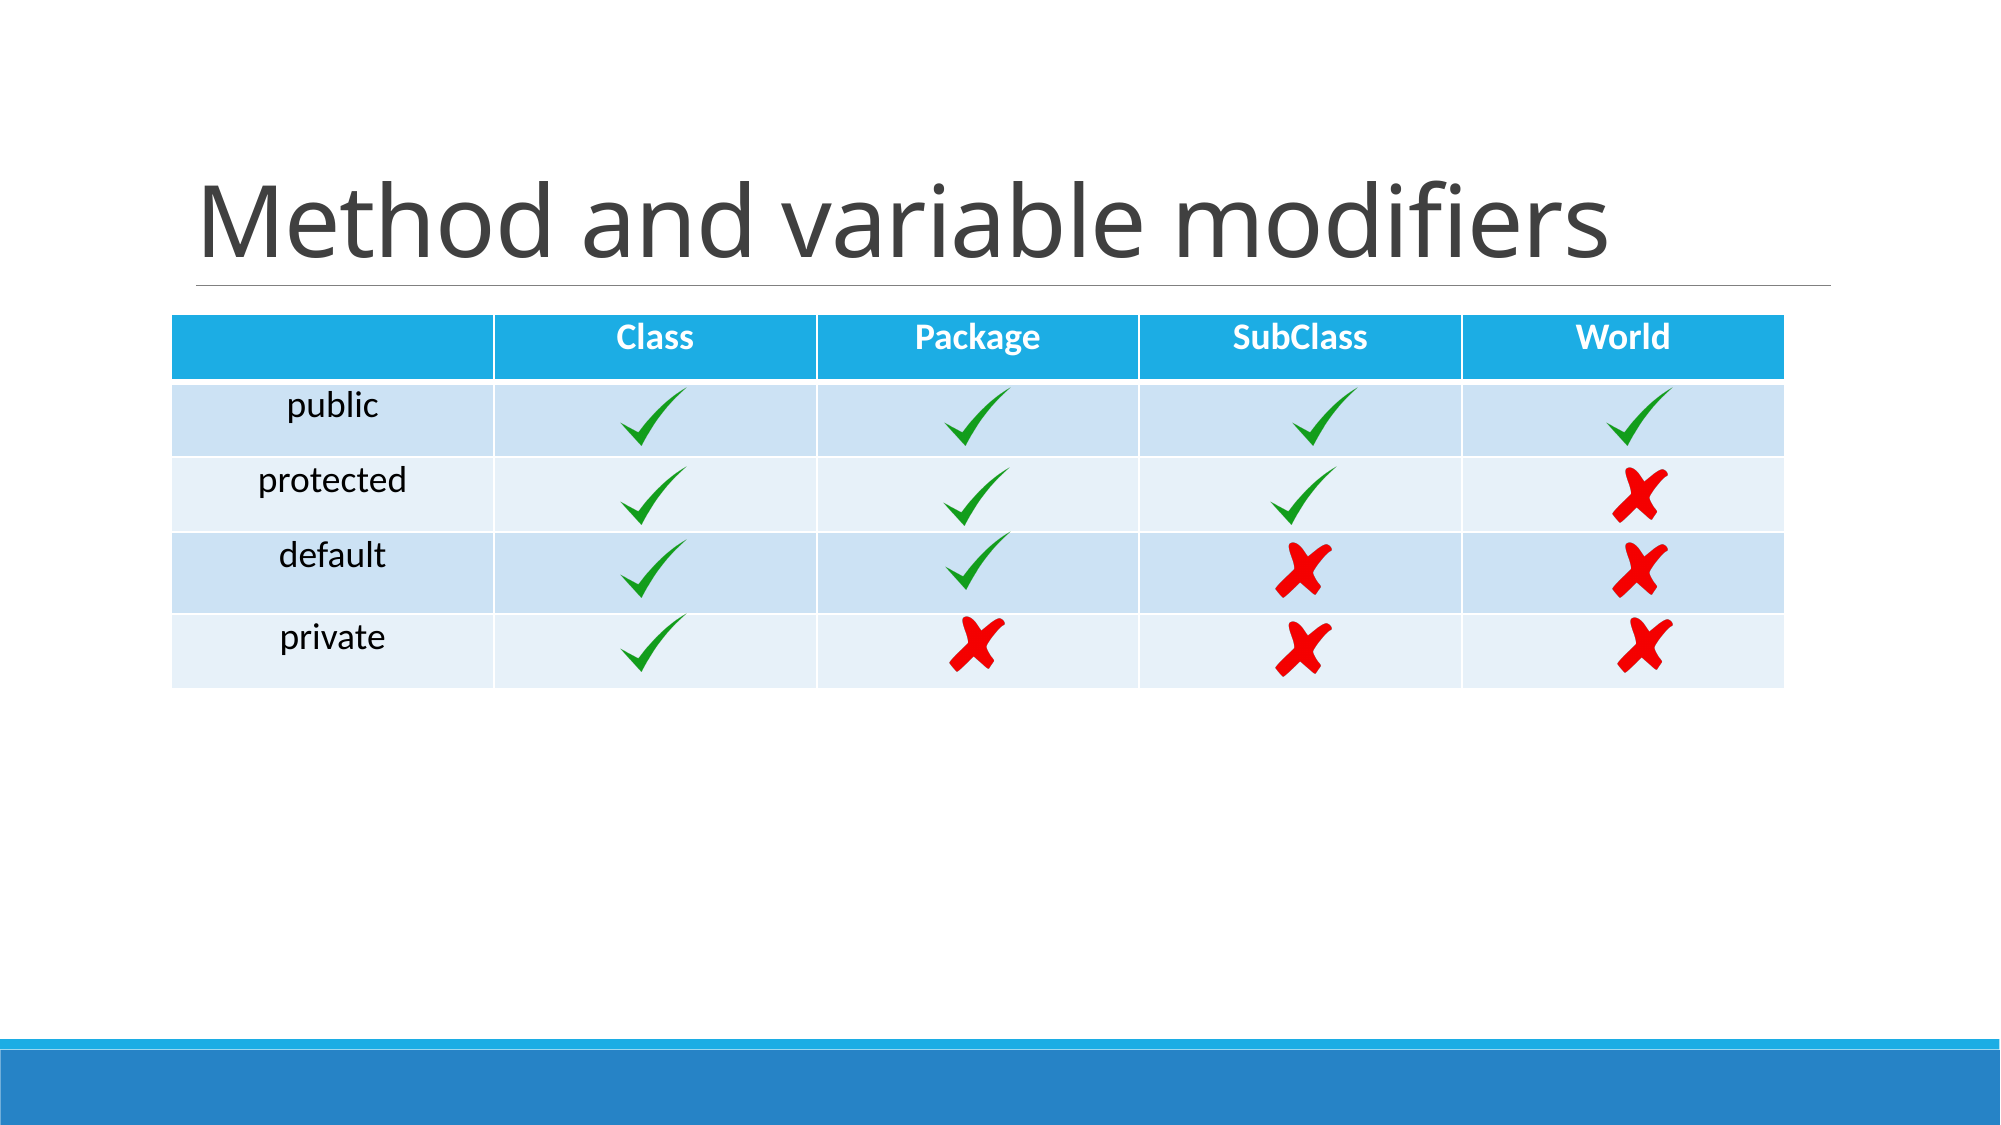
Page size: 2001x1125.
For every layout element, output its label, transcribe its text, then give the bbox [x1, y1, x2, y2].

table_cell [495, 458, 816, 531]
table_cell [1140, 458, 1461, 531]
table_cell [1140, 385, 1461, 456]
table_cell [1140, 533, 1461, 613]
table_cell public [172, 385, 493, 456]
table_cell [818, 458, 1138, 531]
picture [1611, 467, 1668, 524]
table_cell protected [172, 458, 493, 531]
table_cell default [172, 533, 493, 613]
picture [620, 465, 687, 525]
table_cell private [172, 615, 493, 688]
table_cell [818, 533, 1138, 613]
picture [1275, 621, 1332, 678]
title Method and variable modifiers [180, 47, 1830, 285]
table_header Class [495, 315, 816, 379]
table_cell [818, 385, 1138, 456]
picture [1616, 616, 1673, 673]
table_header [172, 315, 493, 379]
table_cell [1463, 615, 1784, 688]
picture [1611, 542, 1668, 599]
table_cell [818, 615, 1138, 688]
table_header World [1463, 315, 1784, 379]
picture [1291, 386, 1359, 446]
picture [620, 539, 687, 599]
picture [944, 531, 1012, 591]
table_cell [495, 385, 816, 456]
table_cell [495, 615, 816, 688]
picture [943, 467, 1011, 527]
picture [620, 386, 687, 446]
picture [944, 386, 1011, 446]
table_cell [1463, 533, 1784, 613]
table_cell [495, 533, 816, 613]
table_header Package [818, 315, 1138, 379]
picture [620, 612, 687, 672]
table_cell [1140, 615, 1461, 688]
table_header SubClass [1140, 315, 1461, 379]
picture [1275, 542, 1332, 599]
picture [1606, 386, 1673, 446]
picture [949, 615, 1006, 672]
table_cell [1463, 458, 1784, 531]
picture [1270, 465, 1337, 525]
table_cell [1463, 385, 1784, 456]
